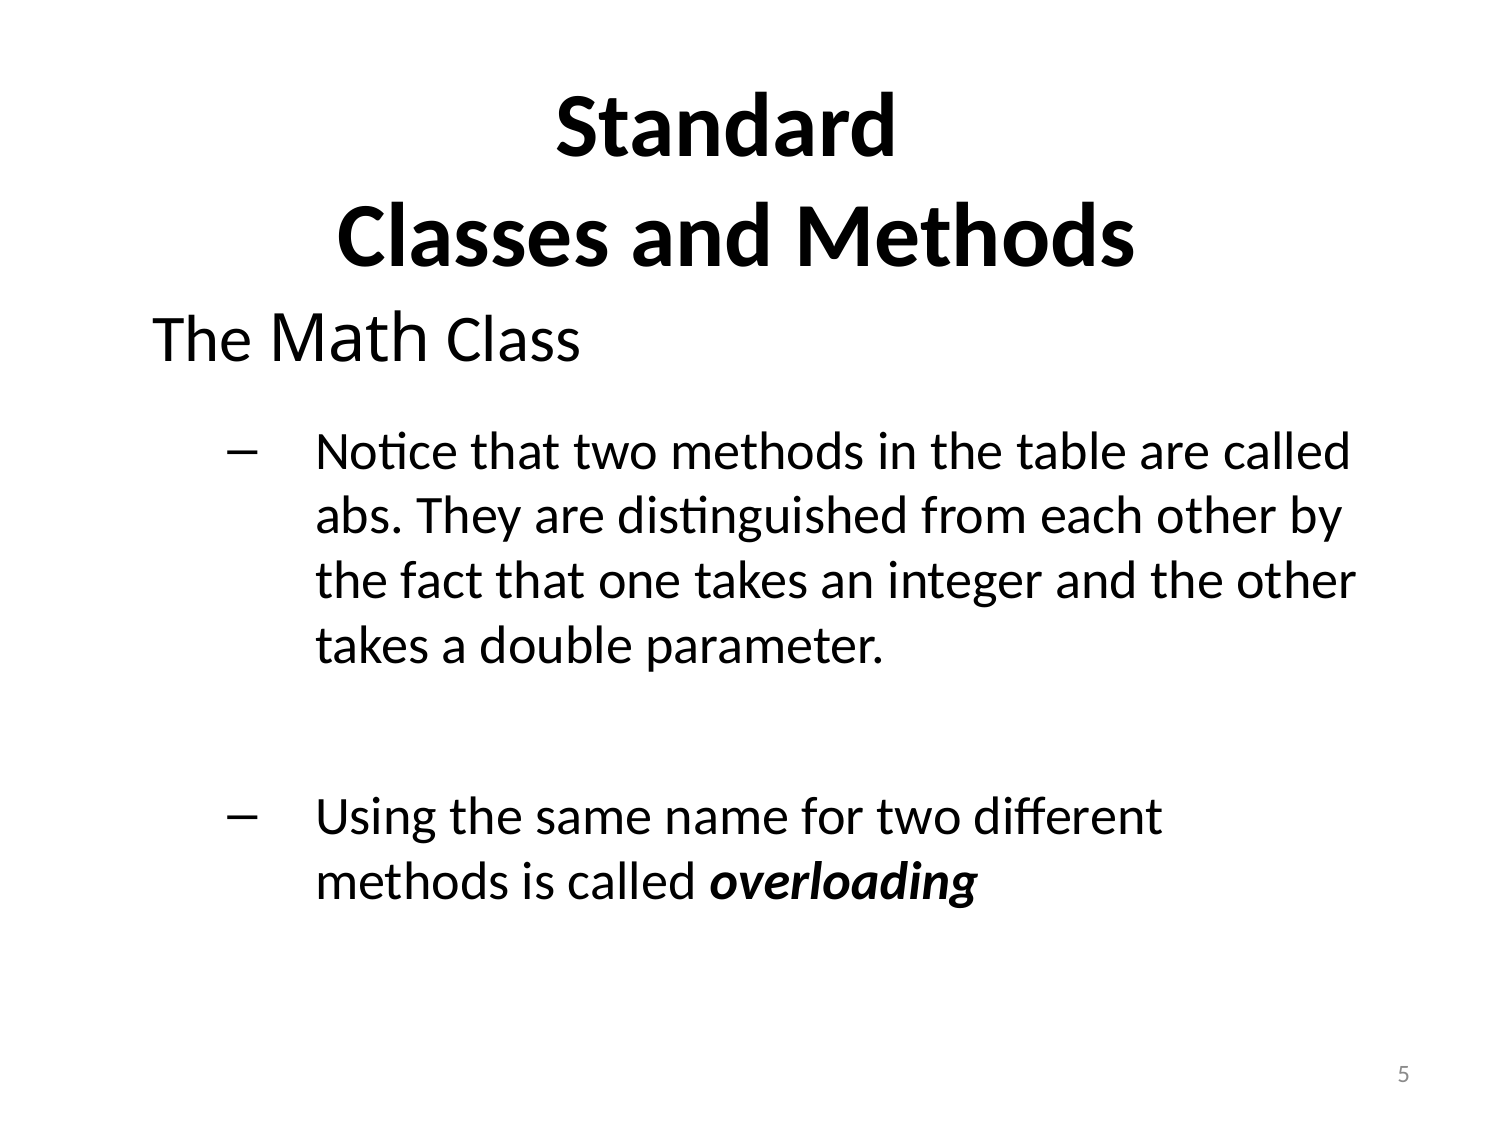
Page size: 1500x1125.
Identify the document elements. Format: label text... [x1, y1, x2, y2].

title Standard Classes and Methods [99, 112, 1375, 238]
slide_number 5 [1074, 1042, 1425, 1103]
list The Math Class Notice that two methods in the table are called abs. They are distinguished from each other by the fact that one takes an integer and the other takes a double parameter. Using the same name for two different methods is called overloading [137, 287, 1375, 1088]
